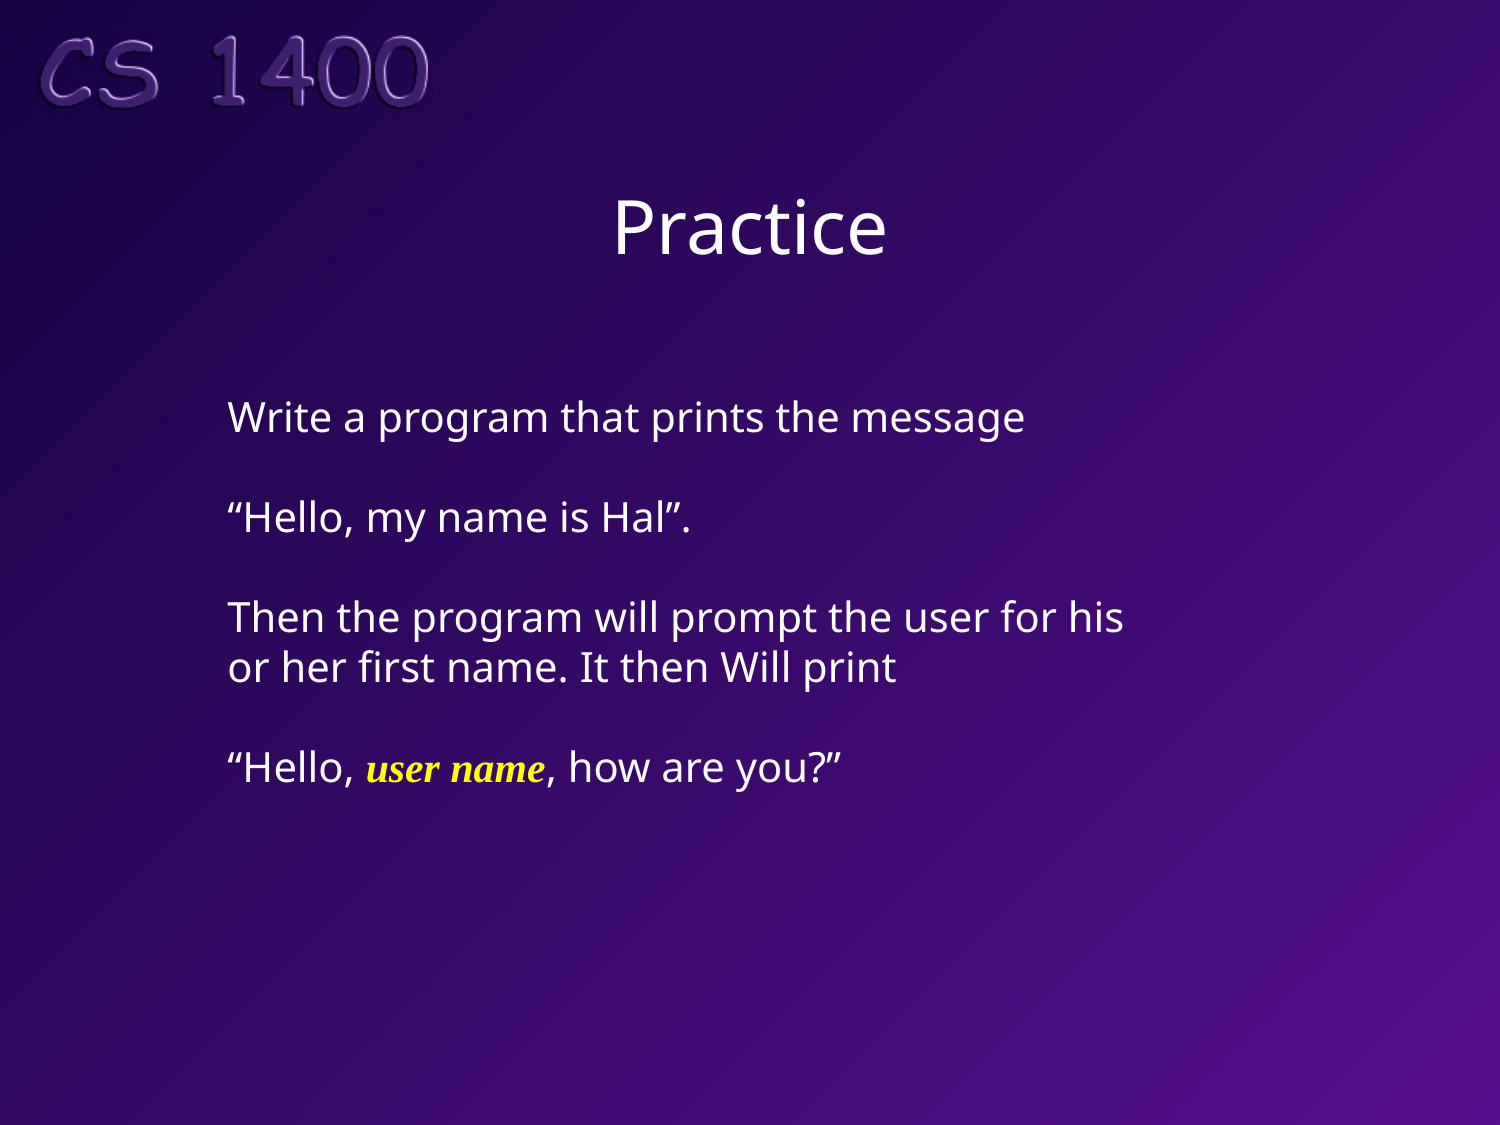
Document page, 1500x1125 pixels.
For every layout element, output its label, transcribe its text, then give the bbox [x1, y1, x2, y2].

picture [0, 0, 1500, 1125]
text_box Write a program that prints the message “Hello, my name is Hal”. Then the program will prompt the user for his or her first name. It then Will print “Hello, user name, how are you?” [212, 383, 1151, 799]
title Practice [112, 137, 1388, 313]
